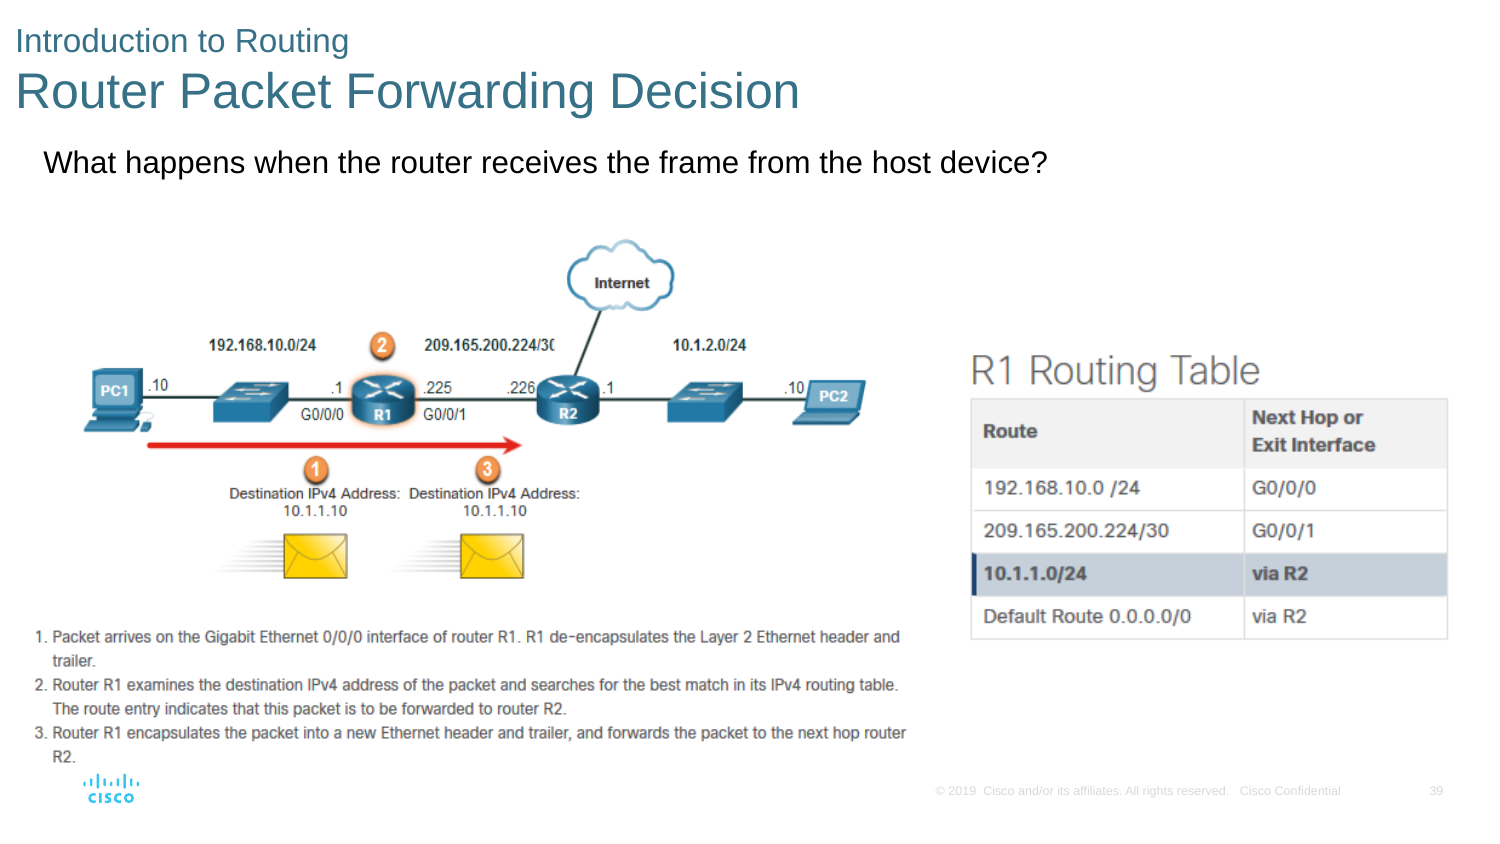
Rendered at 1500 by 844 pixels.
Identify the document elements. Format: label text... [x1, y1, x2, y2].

list What happens when the router receives the frame from the host device? [28, 134, 1474, 224]
picture [28, 223, 921, 768]
picture [962, 354, 1453, 663]
title Introduction to Routing Router Packet Forwarding Decision [0, 6, 1500, 131]
